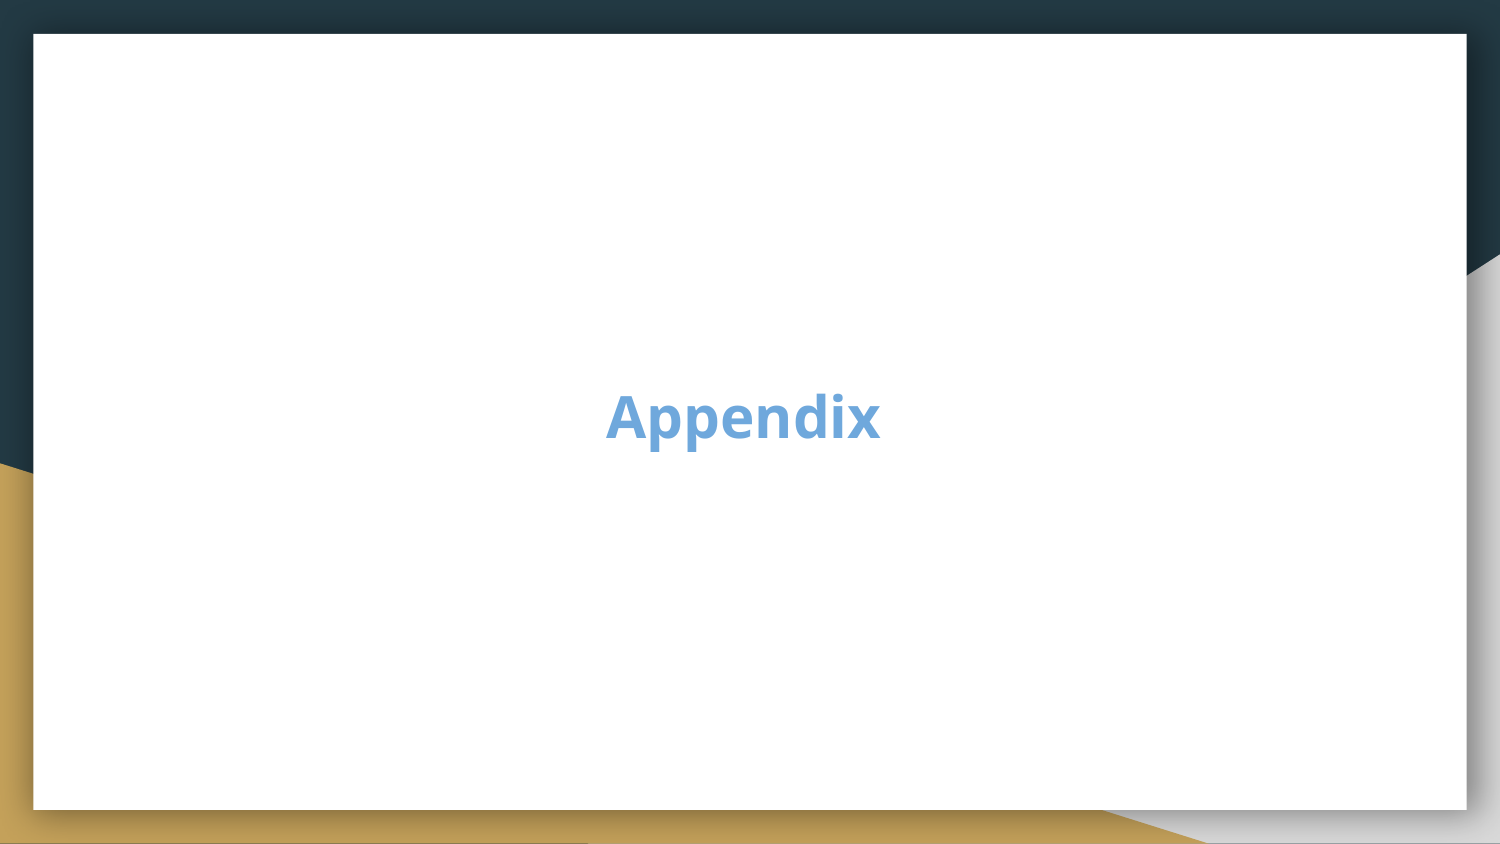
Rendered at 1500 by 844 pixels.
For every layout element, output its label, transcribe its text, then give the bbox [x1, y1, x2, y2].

title Appendix [128, 365, 1360, 523]
